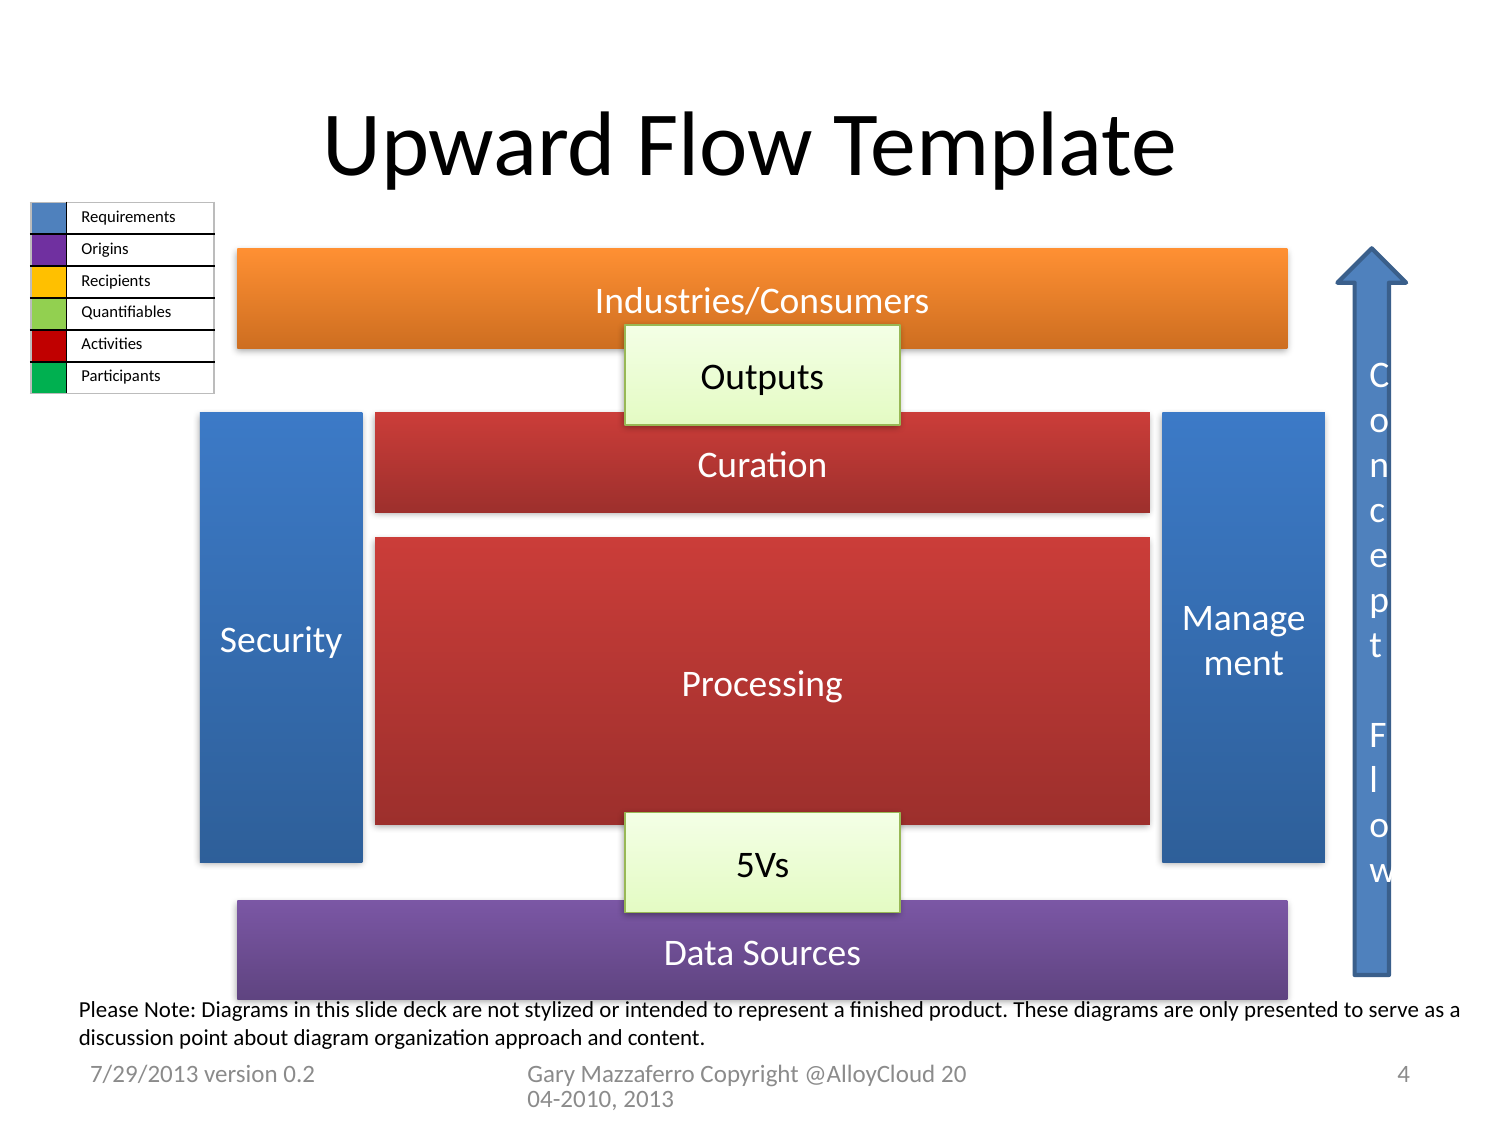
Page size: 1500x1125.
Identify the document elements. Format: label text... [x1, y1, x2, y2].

table_cell Quantifiables [67, 299, 213, 329]
text_box Management [1162, 412, 1325, 863]
table_cell [32, 235, 66, 265]
text_box Outputs [624, 324, 901, 426]
title Upward Flow Template [75, 45, 1425, 233]
table_cell Recipients [67, 267, 213, 297]
table_cell [32, 299, 66, 329]
table_header [32, 203, 66, 233]
text_box Please Note: Diagrams in this slide deck are not stylized or intended to represent a finished product. These diagrams are only presented to serve as a discussion point about diagram organization approach and content. [64, 987, 1484, 1058]
table_cell Activities [67, 331, 213, 361]
text_box Data Sources [237, 900, 1288, 987]
text_box Industries/Consumers [237, 248, 1288, 349]
table_header Requirements [67, 203, 213, 233]
text_box Curation [375, 412, 1150, 513]
text_box Security [199, 412, 363, 863]
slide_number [75, 1042, 425, 1103]
slide_number 4 [1074, 1058, 1425, 1103]
text_box 5Vs [624, 812, 901, 913]
table_cell Origins [67, 235, 213, 265]
text_box Processing [375, 537, 1150, 825]
text_box Concept Flow [1335, 246, 1409, 978]
table_cell [32, 331, 66, 361]
table_cell [32, 267, 66, 297]
table_cell [32, 363, 66, 393]
footer Gary Mazzaferro Copyright @AlloyCloud 2004-2010, 2013 [512, 1058, 988, 1103]
table_cell Participants [67, 363, 213, 393]
